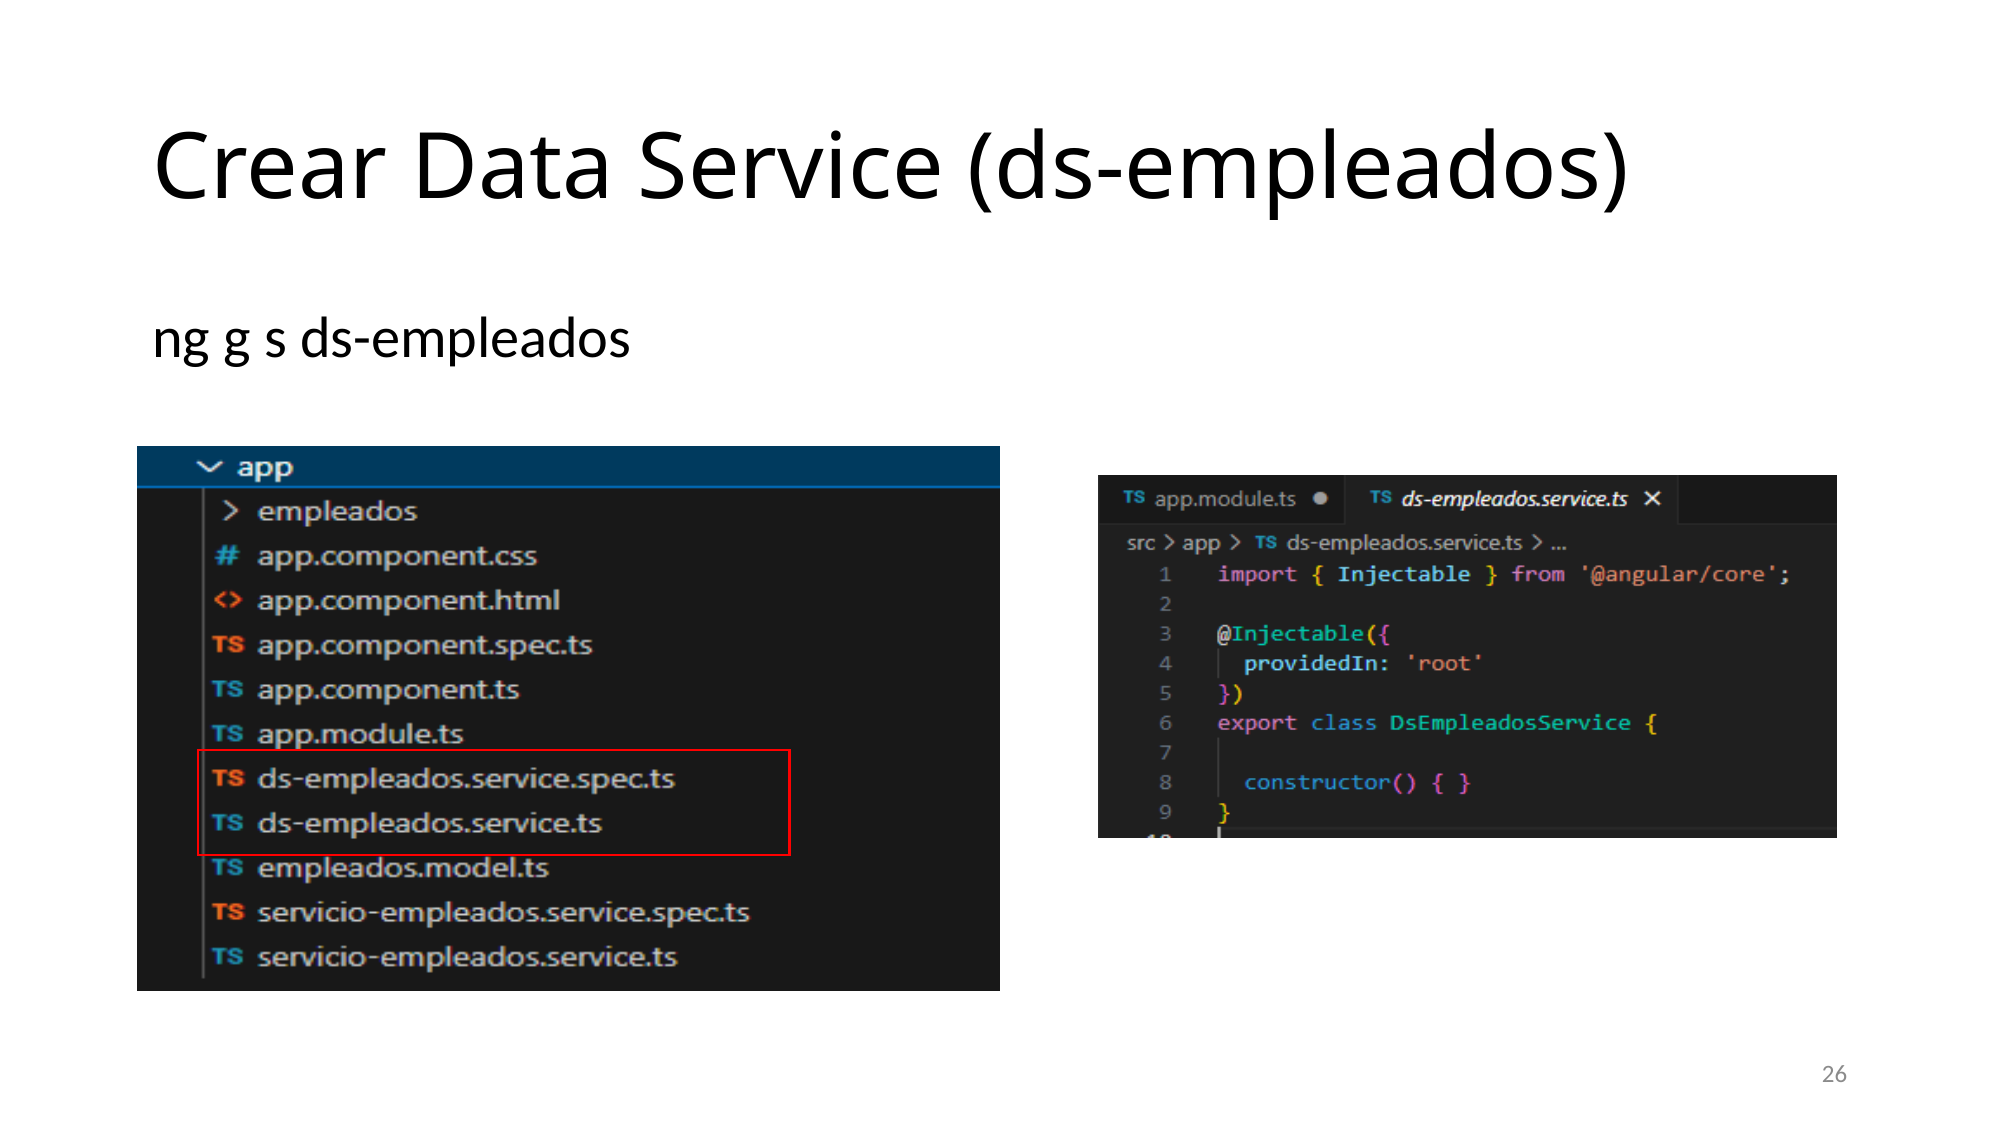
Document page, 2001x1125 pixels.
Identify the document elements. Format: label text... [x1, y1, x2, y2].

picture [1098, 475, 1837, 838]
picture [137, 446, 1000, 991]
title Crear Data Service (ds-empleados) [137, 59, 1863, 278]
list ng g s ds-empleados [137, 299, 1863, 1014]
slide_number 26 [1412, 1042, 1863, 1103]
